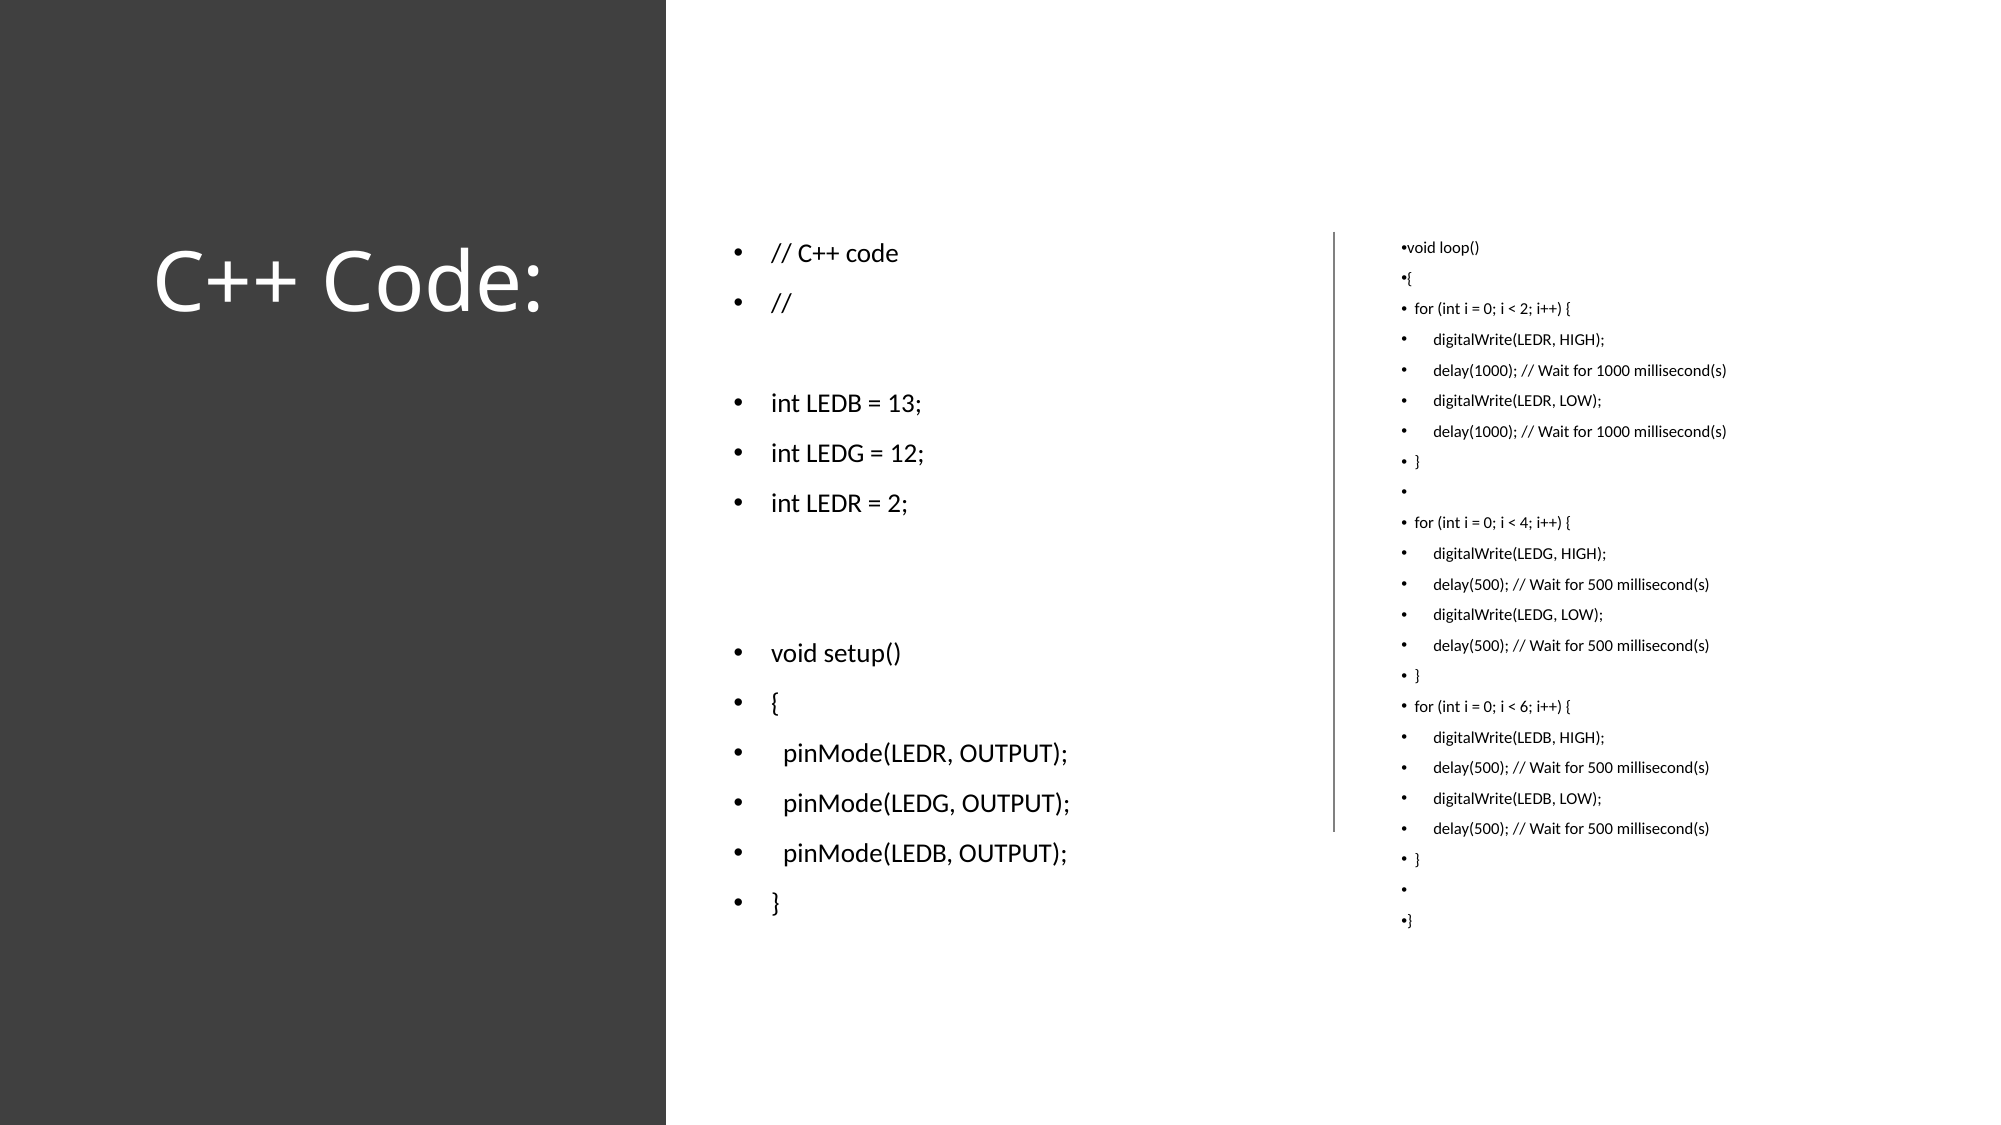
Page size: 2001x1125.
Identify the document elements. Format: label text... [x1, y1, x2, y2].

title C++ Code: [137, 231, 613, 948]
list // C++ code // int LEDB = 13; int LEDG = 12; int LEDR = 2; void setup() { pinMode(LEDR, OUTPUT); pinMode(LEDG, OUTPUT); pinMode(LEDB, OUTPUT); } [718, 231, 1281, 948]
text_box void loop() { for (int i = 0; i < 2; i++) { digitalWrite(LEDR, HIGH); delay(1000); // Wait for 1000 millisecond(s) digitalWrite(LEDR, LOW); delay(1000); // Wait for 1000 millisecond(s) } for (int i = 0; i < 4; i++) { digitalWrite(LEDG, HIGH); delay(500); // Wait for 500 millisecond(s) digitalWrite(LEDG, LOW); delay(500); // Wait for 500 millisecond(s) } for (int i = 0; i < 6; i++) { digitalWrite(LEDB, HIGH); delay(500); // Wait for 500 millisecond(s) digitalWrite(LEDB, LOW); delay(500); // Wait for 500 millisecond(s) } } [1386, 231, 1963, 1007]
text_box [0, 0, 667, 1125]
